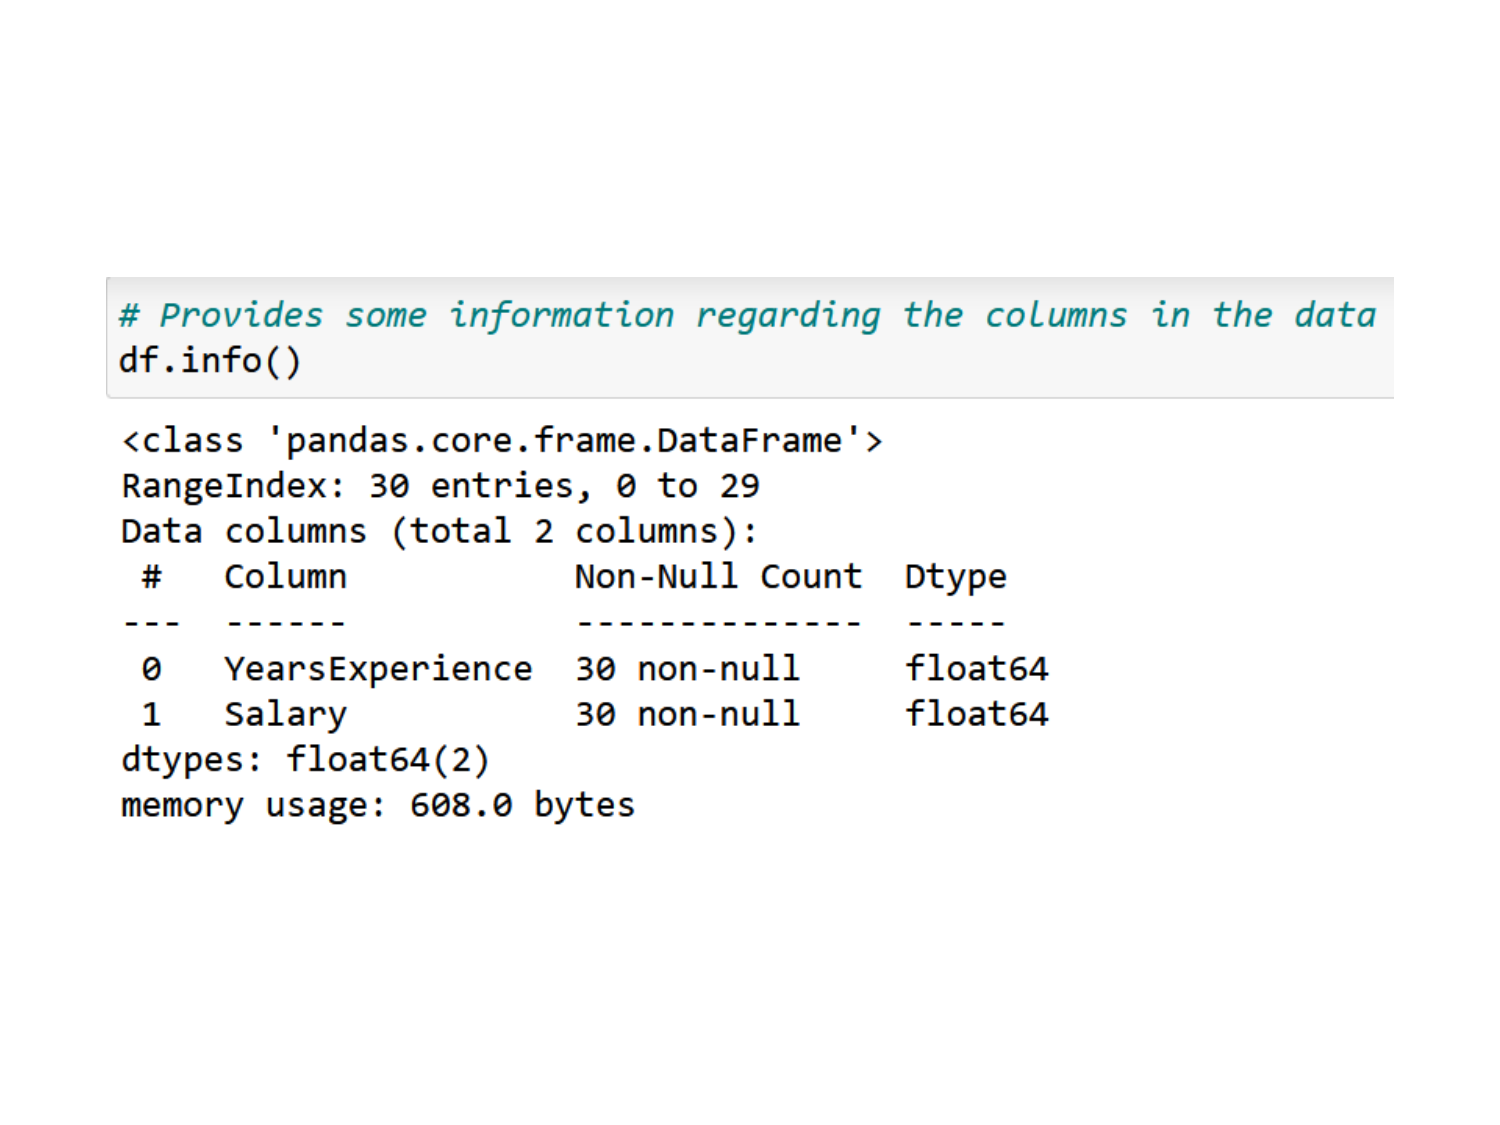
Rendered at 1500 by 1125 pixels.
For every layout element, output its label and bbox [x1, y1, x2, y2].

picture [105, 277, 1394, 848]
